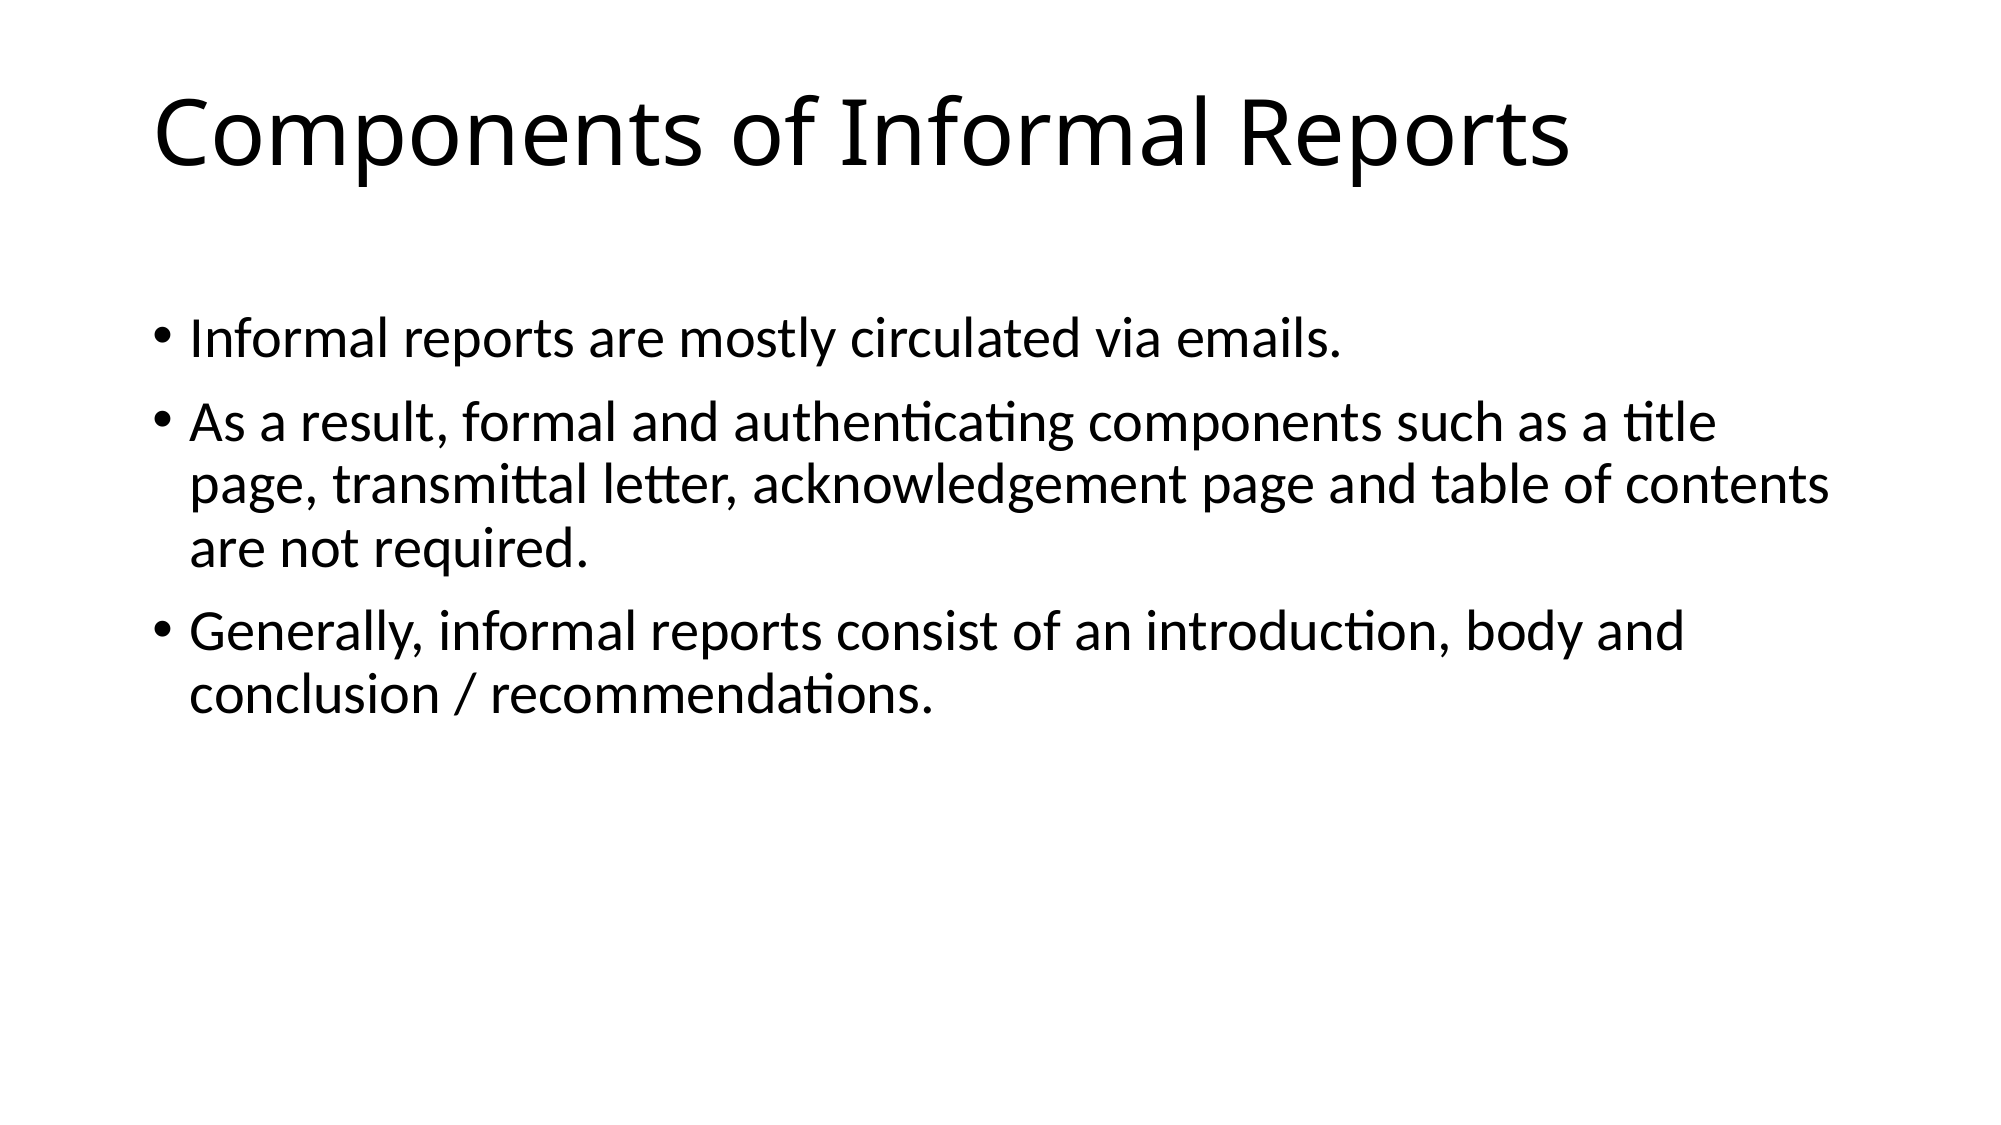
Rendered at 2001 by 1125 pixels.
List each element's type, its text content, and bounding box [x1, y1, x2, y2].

list Informal reports are mostly circulated via emails. As a result, formal and authenticating components such as a title page, transmittal letter, acknowledgement page and table of contents are not required. Generally, informal reports consist of an introduction, body and conclusion / recommendations. [137, 299, 1863, 1014]
title Components of Informal Reports [137, 59, 1863, 212]
